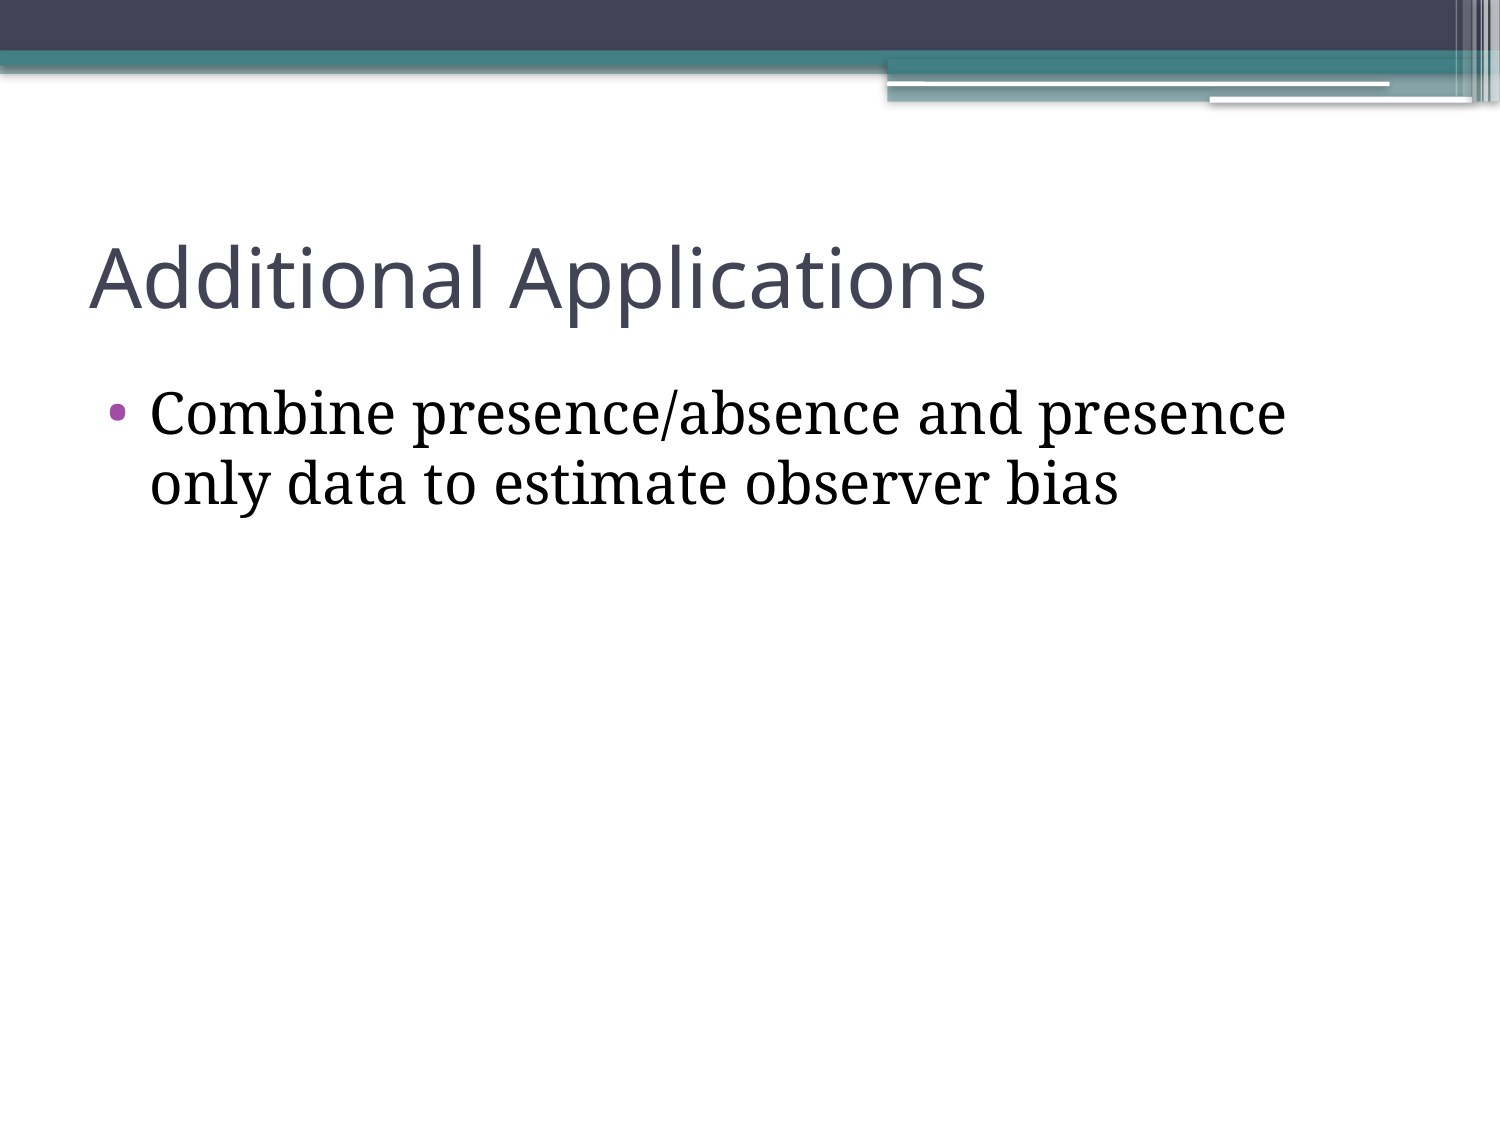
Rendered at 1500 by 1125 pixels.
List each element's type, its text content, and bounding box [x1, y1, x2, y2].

list Combine presence/absence and presence only data to estimate observer bias [75, 368, 1425, 1079]
title Additional Applications [75, 187, 1425, 363]
